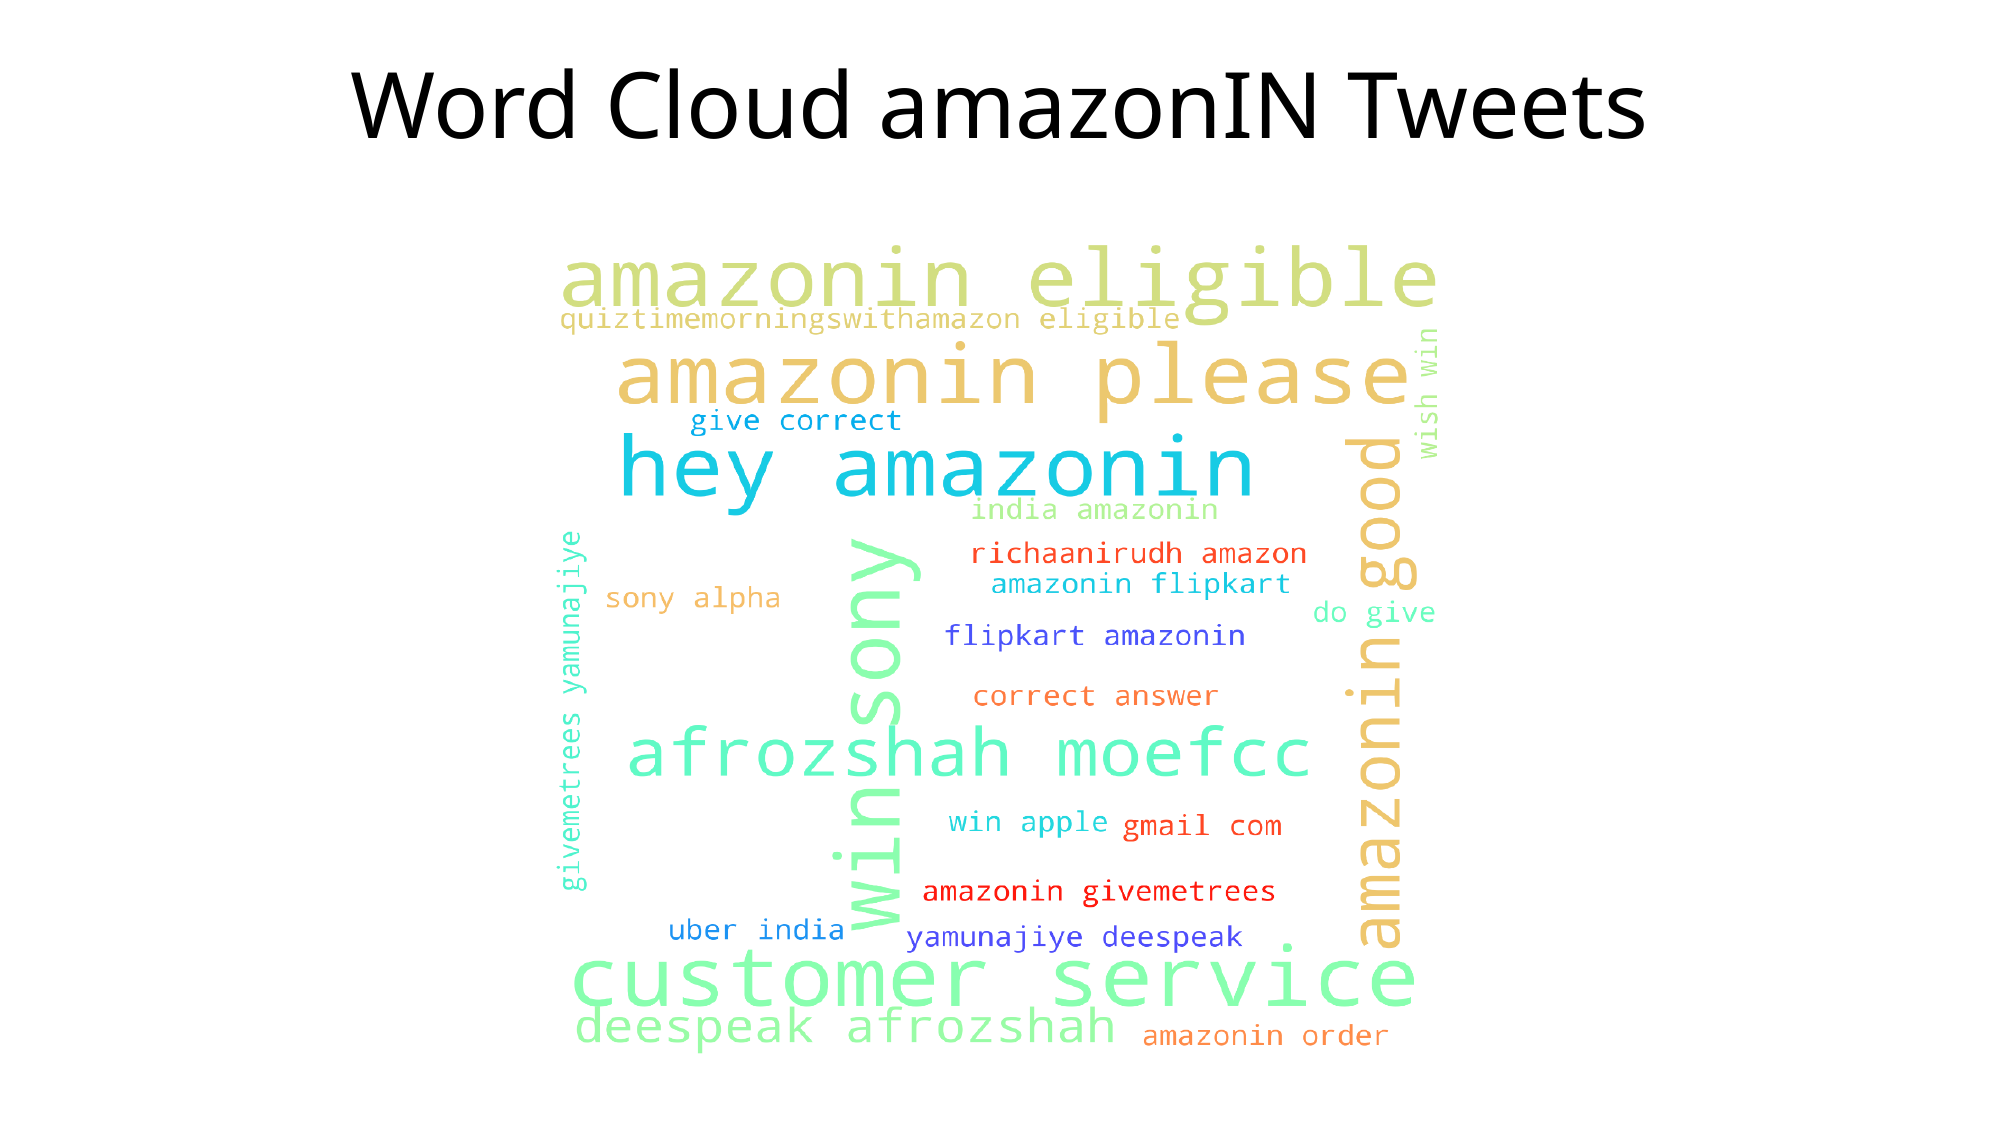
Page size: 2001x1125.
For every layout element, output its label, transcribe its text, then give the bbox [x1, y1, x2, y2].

title Word Cloud amazonIN Tweets [137, 0, 1863, 218]
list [556, 238, 1444, 1061]
